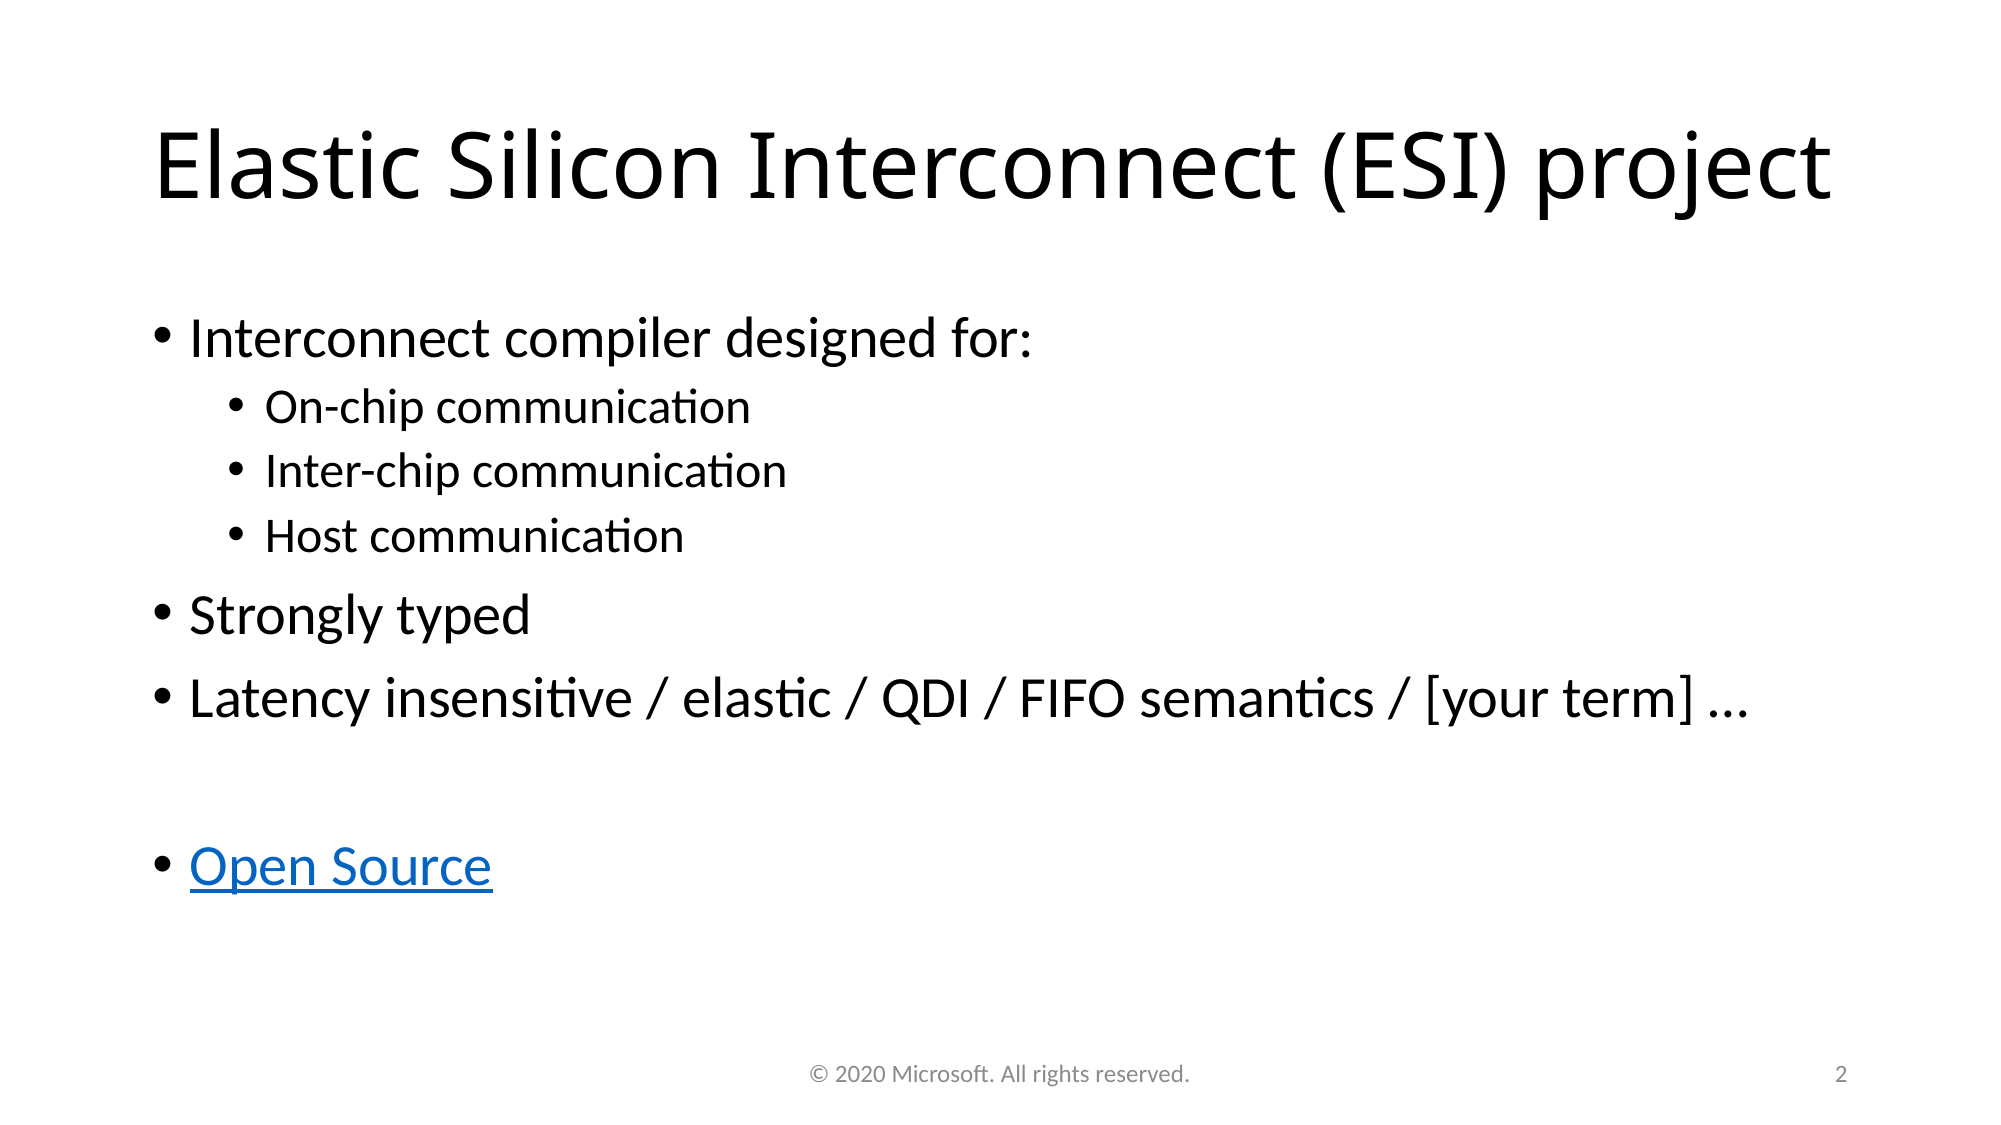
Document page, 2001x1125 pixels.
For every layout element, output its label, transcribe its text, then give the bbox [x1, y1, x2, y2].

title Elastic Silicon Interconnect (ESI) project [137, 59, 1863, 278]
footer © 2020 Microsoft. All rights reserved. [662, 1042, 1338, 1103]
list Interconnect compiler designed for: On-chip communication Inter-chip communication Host communication Strongly typed Latency insensitive / elastic / QDI / FIFO semantics / [your term] … Open Source [137, 299, 1863, 1014]
slide_number 2 [1412, 1042, 1863, 1103]
